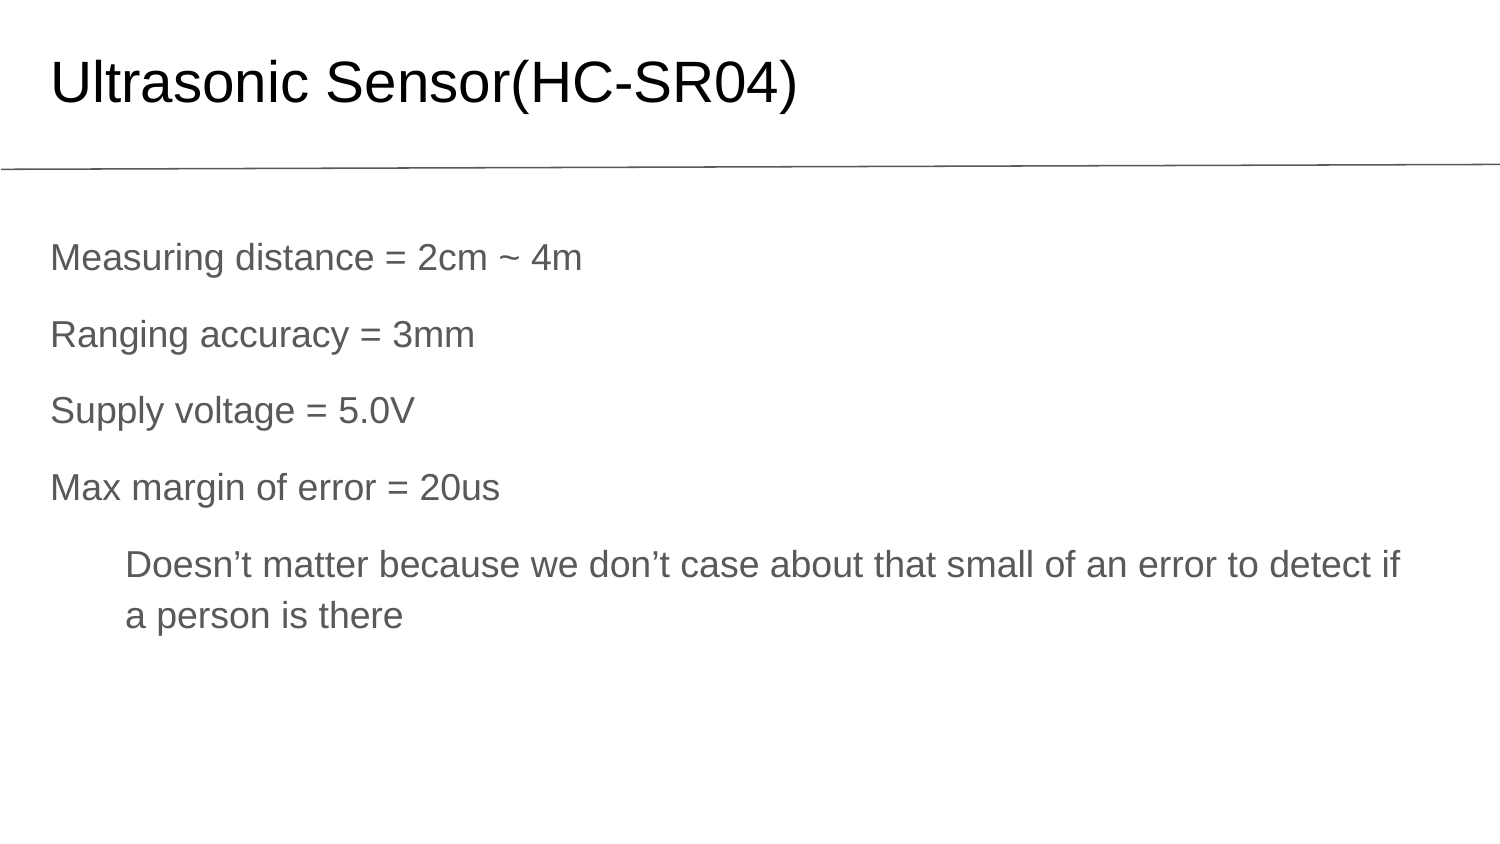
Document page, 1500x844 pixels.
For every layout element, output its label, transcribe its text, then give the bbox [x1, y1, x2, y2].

text_box Measuring distance = 2cm ~ 4m Ranging accuracy = 3mm Supply voltage = 5.0V Max margin of error = 20us Doesn’t matter because we don’t case about that small of an error to detect if a person is there [35, 211, 1427, 795]
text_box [0, 164, 1500, 170]
text_box Ultrasonic Sensor(HC-SR04) [35, 29, 1252, 130]
